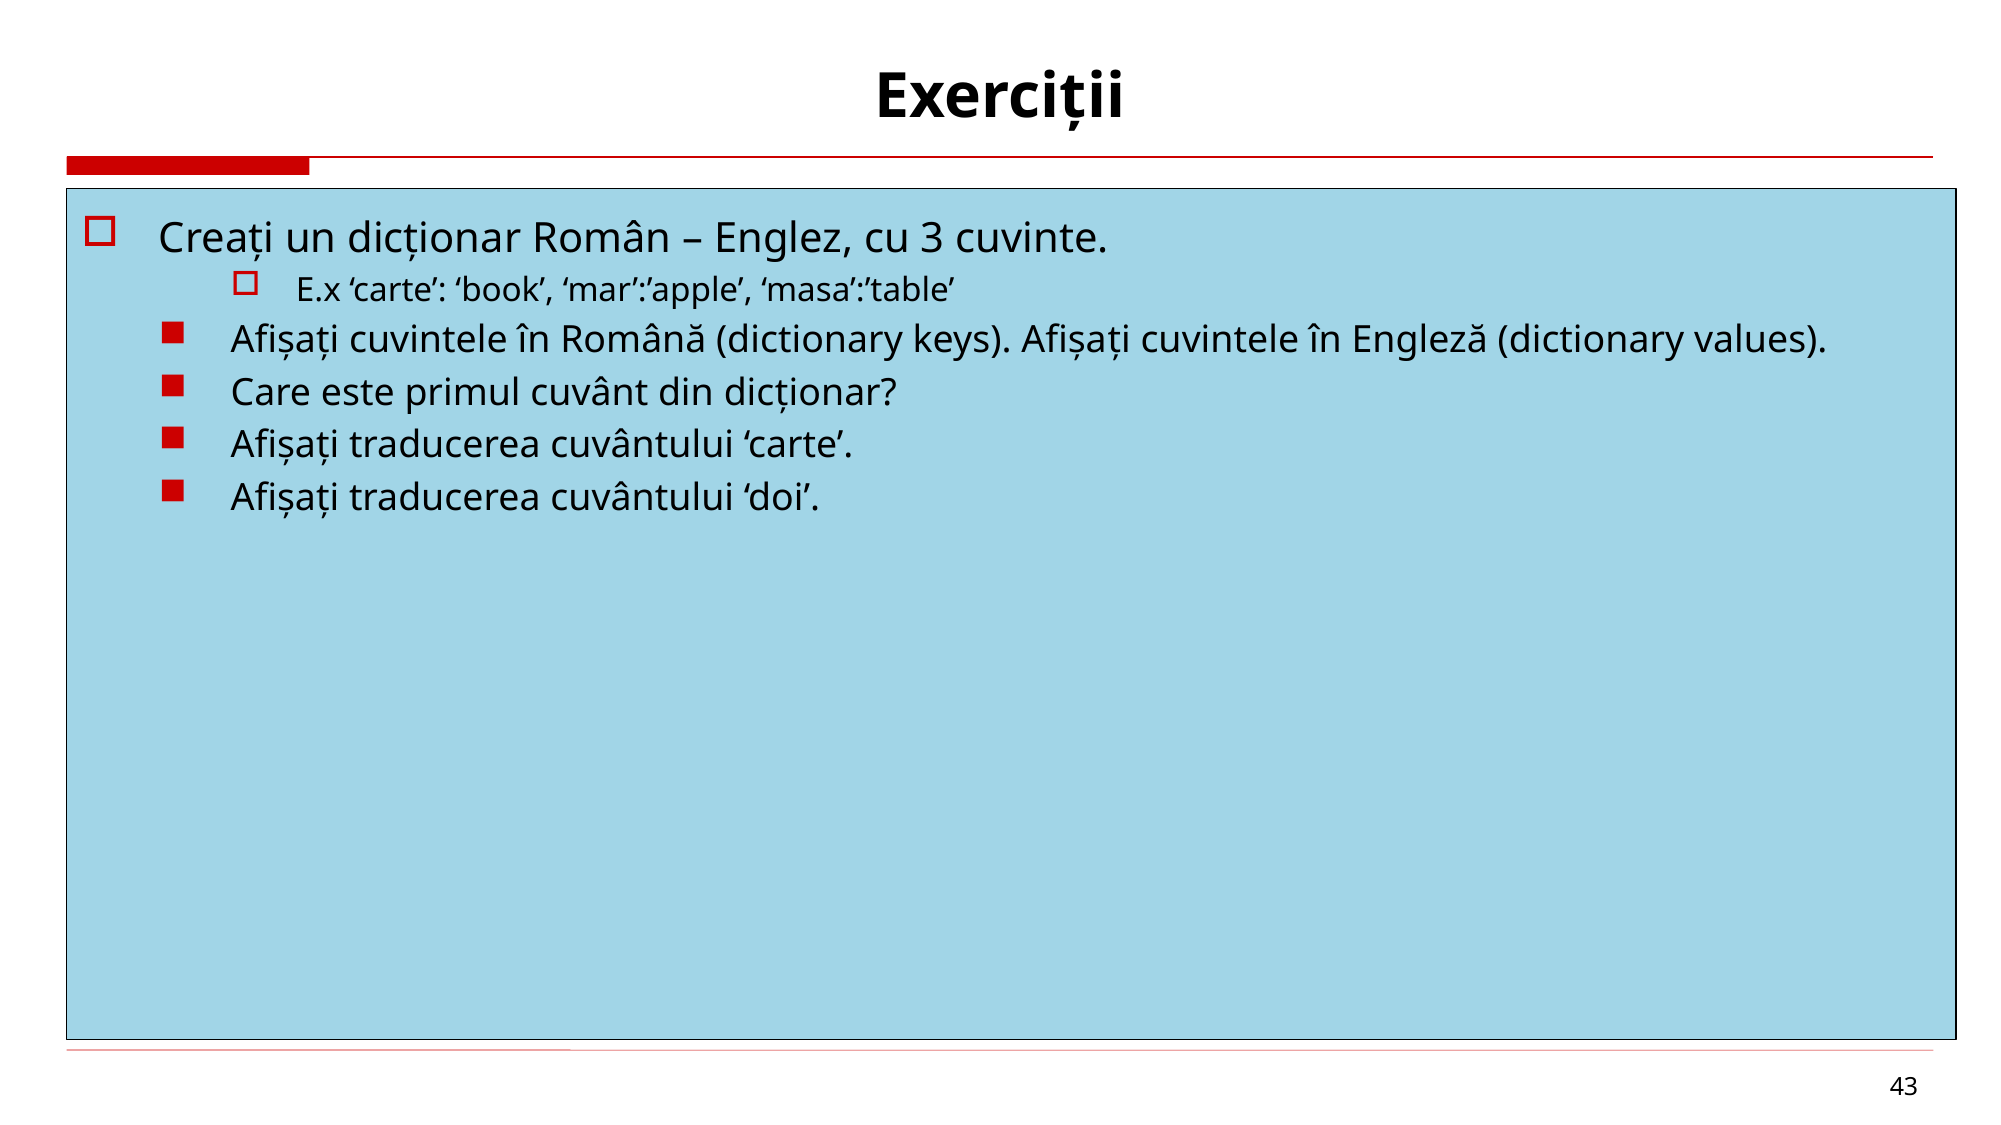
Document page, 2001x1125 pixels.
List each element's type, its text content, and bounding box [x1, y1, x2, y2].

slide_number 43 [1833, 1062, 1934, 1113]
text_box [66, 188, 1956, 1040]
list Creați un dicționar Român – Englez, cu 3 cuvinte. E.x ‘carte’: ‘book’, ‘mar’:’apple’, ‘masa’:’table’ Afișați cuvintele în Română (dictionary keys). Afișați cuvintele în Engleză (dictionary values). Care este primul cuvânt din dicționar? Afișați traducerea cuvântului ‘carte’. Afișați traducerea cuvântului ‘doi’. [66, 203, 1934, 606]
title Exerciții [66, 37, 1934, 138]
